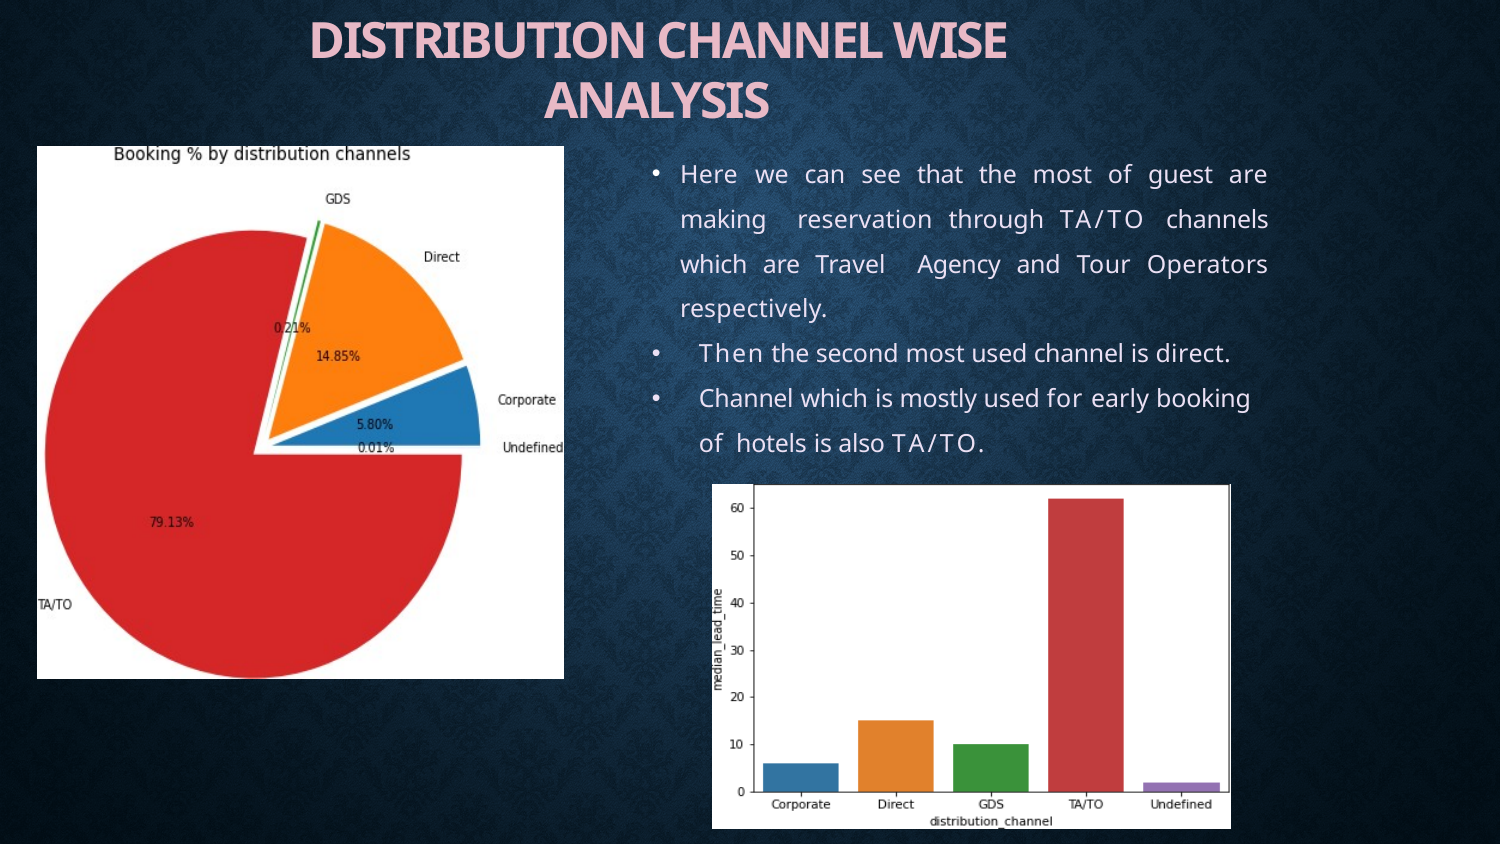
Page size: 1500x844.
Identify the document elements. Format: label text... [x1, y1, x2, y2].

title Distribution channel wise Analysis [225, 0, 1089, 140]
text_box Here we can see that the most of guest are making reservation through TA/TO channels which are Travel Agency and Tour Operators respectively. Then the second most used channel is direct. Channel which is mostly used for early booking of hotels is also TA/TO. [649, 141, 1270, 458]
picture [711, 483, 1232, 830]
picture [36, 146, 565, 680]
